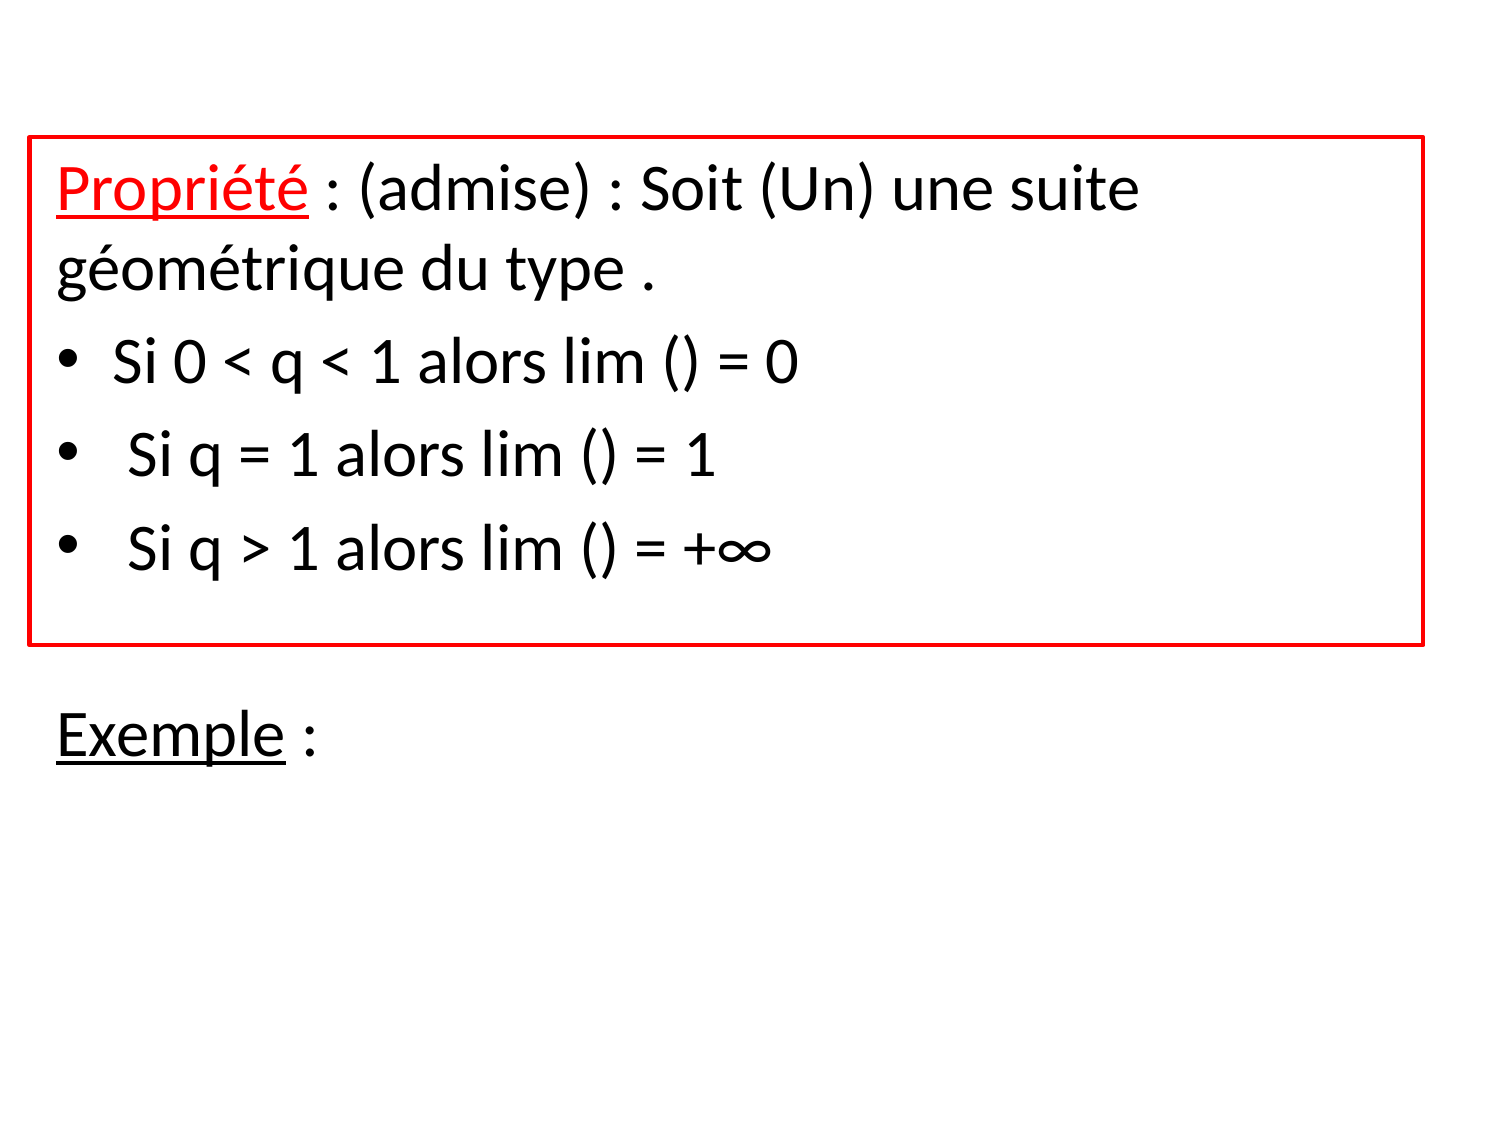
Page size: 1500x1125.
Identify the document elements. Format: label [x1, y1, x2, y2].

text_box [27, 135, 1425, 647]
